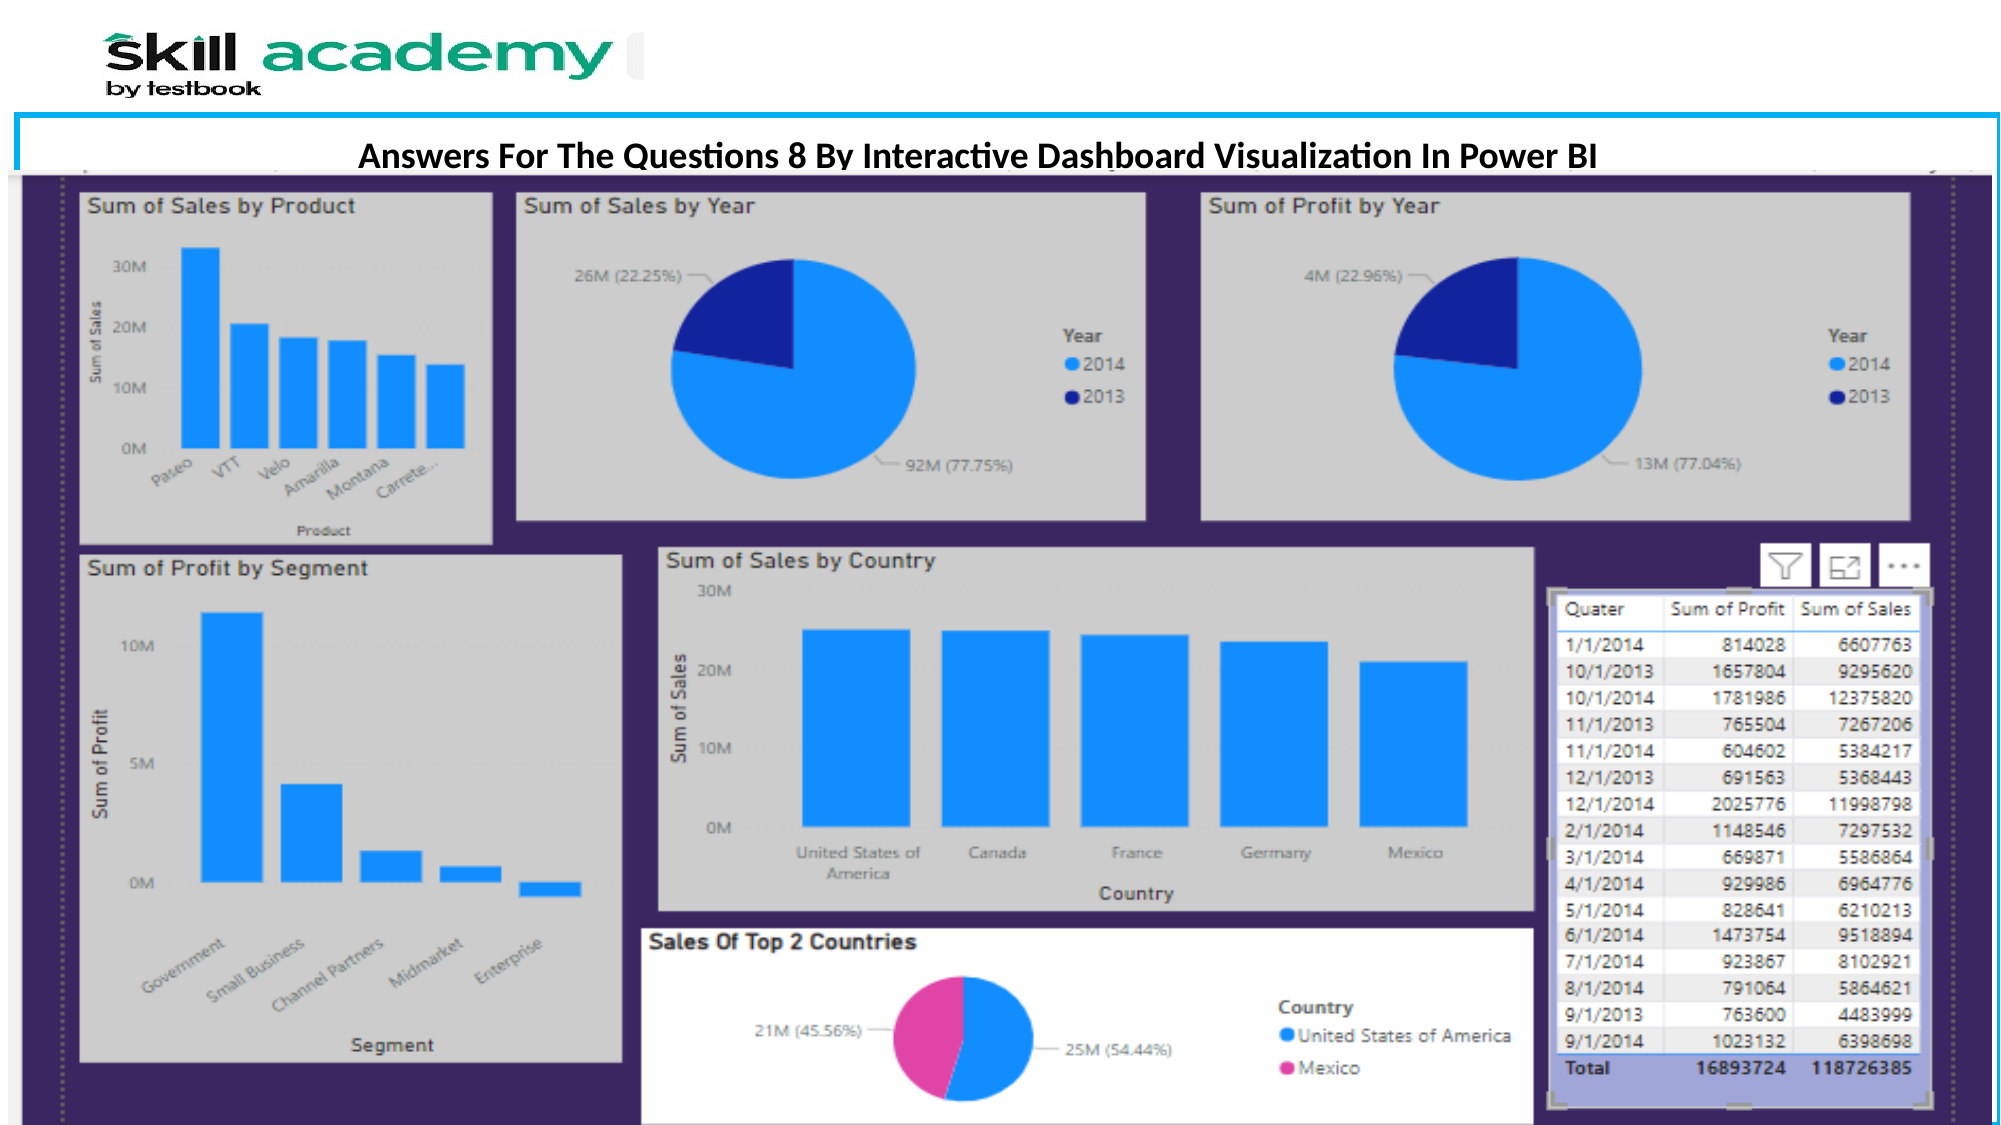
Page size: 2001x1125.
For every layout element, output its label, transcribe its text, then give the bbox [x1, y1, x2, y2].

picture [101, 30, 644, 98]
text_box [16, 114, 2000, 1125]
text_box Answers For The Questions 8 By Interactive Dashboard Visualization In Power BI [343, 123, 1622, 170]
picture [8, 170, 1992, 1125]
